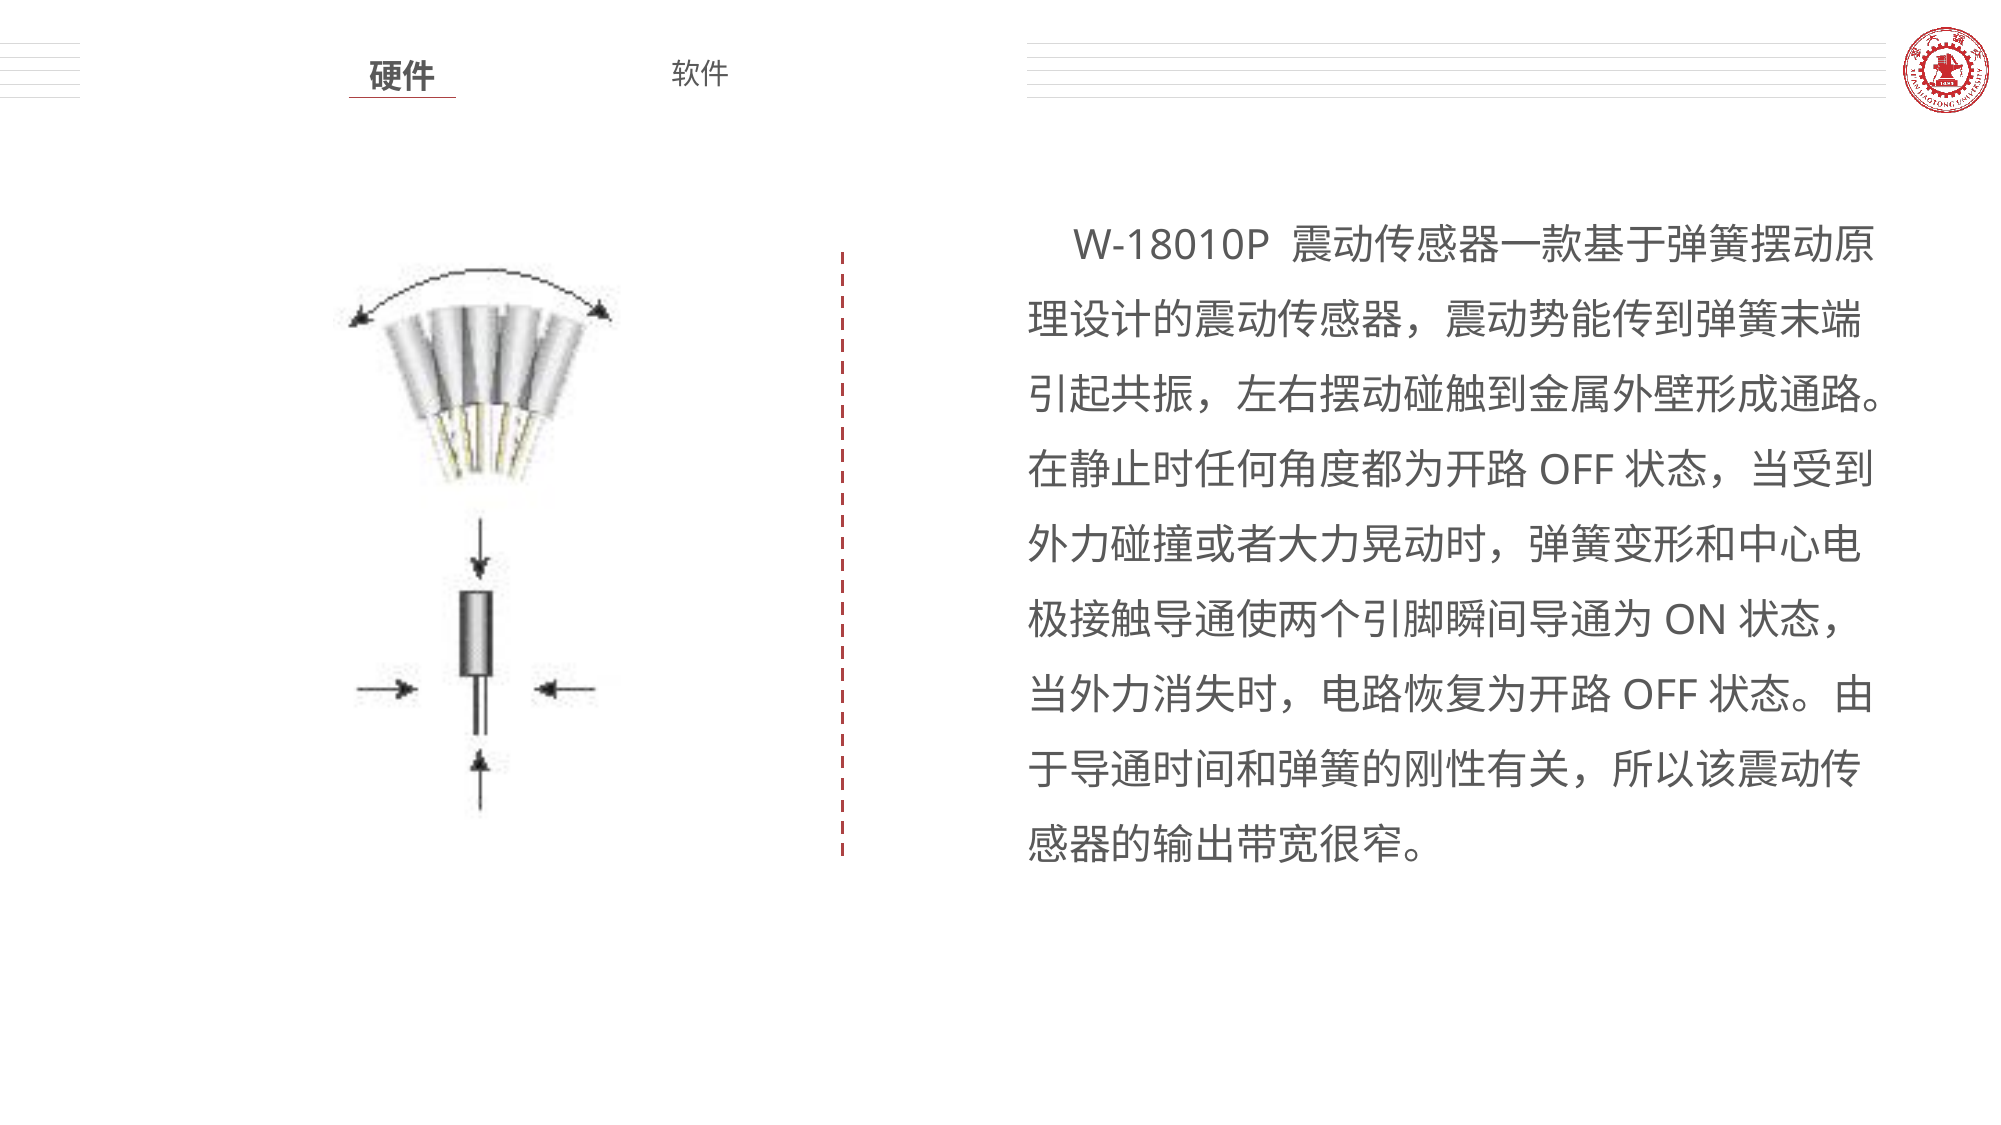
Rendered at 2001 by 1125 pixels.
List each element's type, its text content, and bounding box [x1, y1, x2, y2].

text_box 软件 [656, 47, 746, 98]
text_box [1027, 43, 1886, 98]
text_box W-18010P 震动传感器一款基于弹簧摆动原理设计的震动传感器，震动势能传到弹簧末端引起共振，左右摆动碰触到金属外壁形成通路。在静止时任何角度都为开路OFF状态，当受到外力碰撞或者大力晃动时，弹簧变形和中心电极接触导通使两个引脚瞬间导通为ON状态，当外力消失时，电路恢复为开路OFF状态。由于导通时间和弹簧的刚性有关，所以该震动传感器的输出带宽很窄。 [1027, 192, 1886, 1027]
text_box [0, 43, 80, 98]
text_box 硬件 [354, 99, 451, 103]
picture [1903, 27, 1989, 113]
text_box 硬件 [354, 47, 451, 97]
picture [333, 242, 657, 883]
